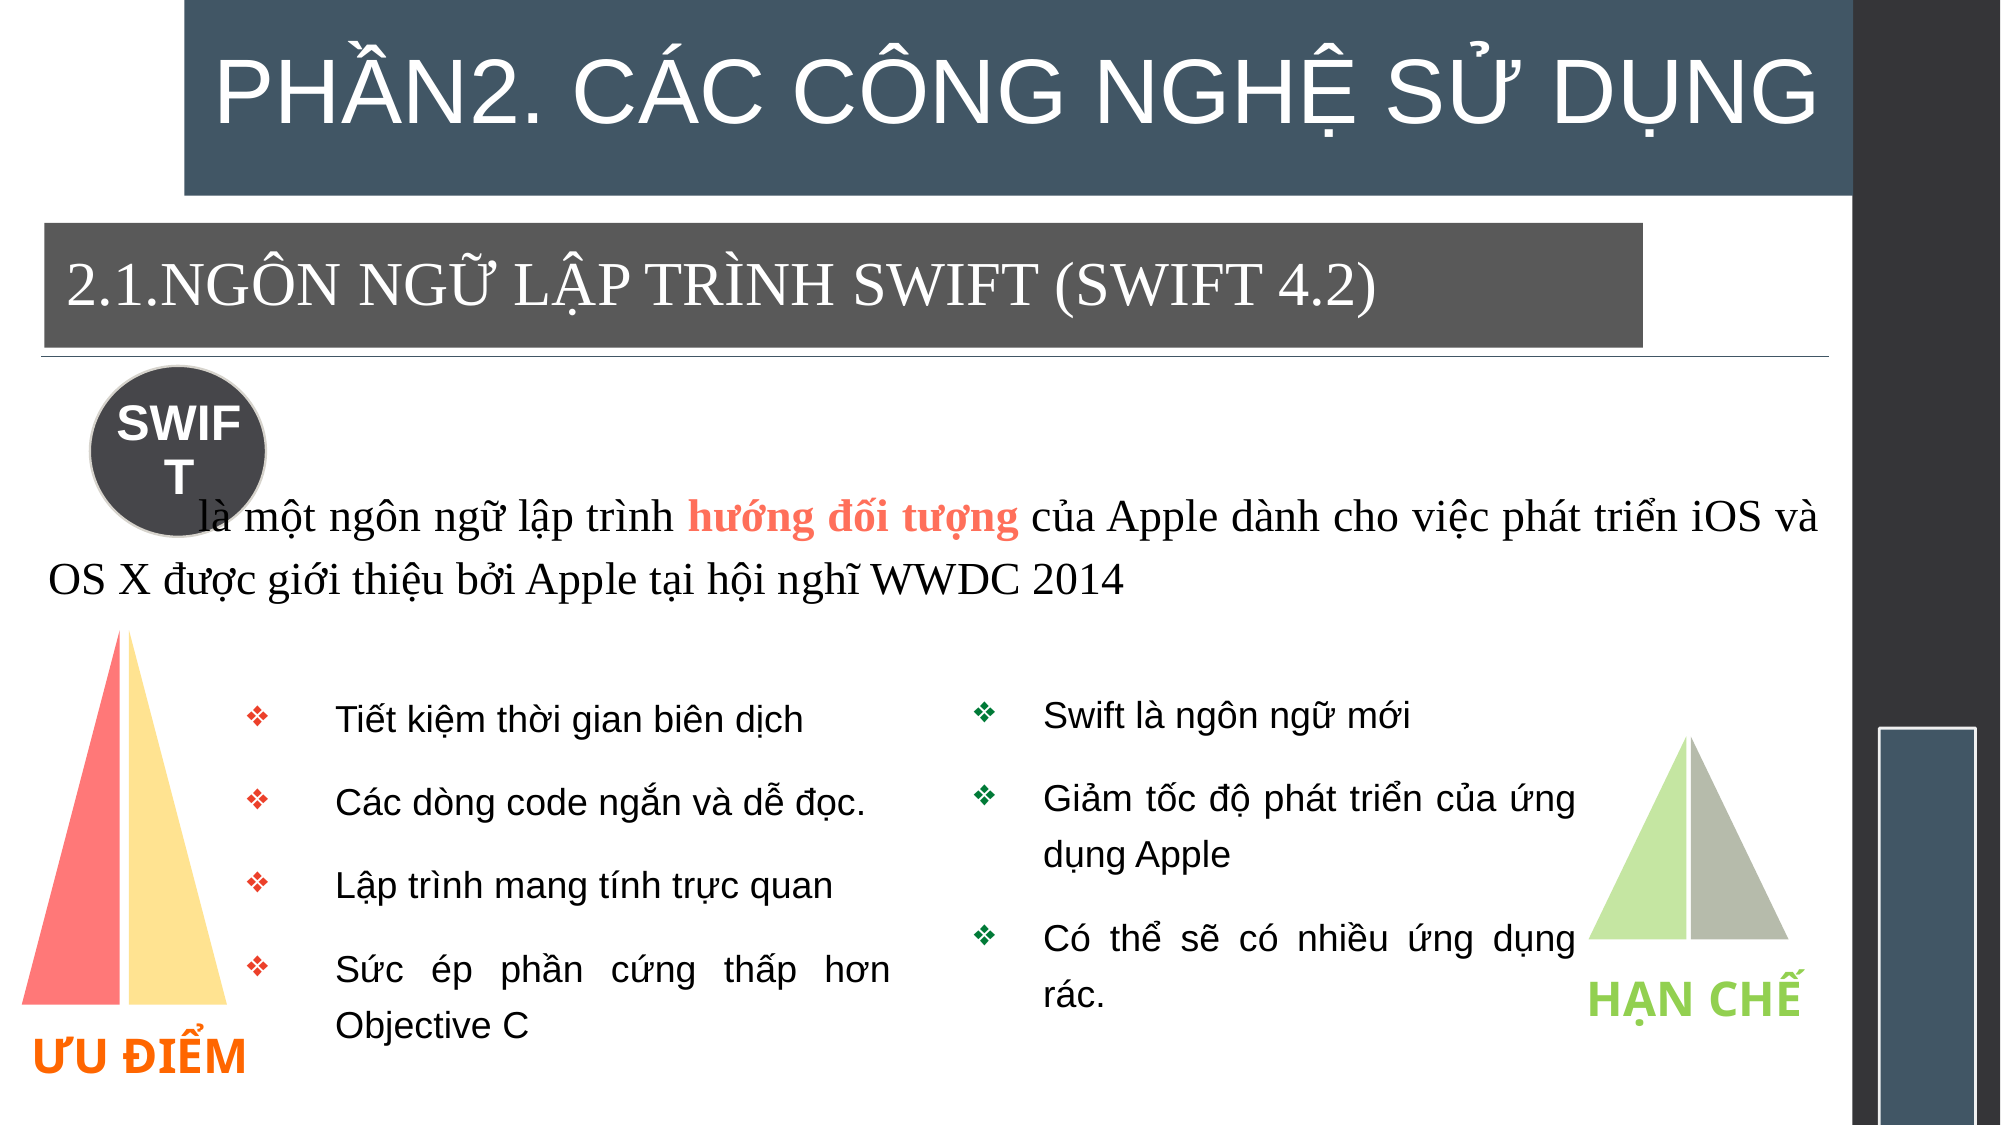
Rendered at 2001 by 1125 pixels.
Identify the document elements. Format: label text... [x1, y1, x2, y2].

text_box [89, 365, 267, 538]
text_box ƯU ĐIỂM [5, 1022, 276, 1095]
text_box [1588, 736, 1687, 940]
text_box Swift là ngôn ngữ mới Giảm tốc độ phát triển của ứng dụng Apple Có thể sẽ có nhiều ứng dụng rác. [963, 672, 1584, 1023]
text_box Tiết kiệm thời gian biên dịch Các dòng code ngắn và dễ đọc. Lập trình mang tính trực quan Sức ép phần cứng thấp hơn Objective C [236, 676, 899, 1054]
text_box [184, 0, 1854, 222]
text_box HẠN CHẾ [1556, 965, 1834, 1038]
text_box [128, 630, 227, 1005]
slide_number [1878, 727, 1977, 1125]
text_box [1690, 736, 1789, 940]
text_box là một ngôn ngữ lập trình hướng đối tượng của Apple dành cho việc phát triển iOS và OS X được giới thiệu bởi Apple tại hội nghĩ WWDC 2014 [41, 469, 1829, 611]
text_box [44, 222, 1644, 348]
text_box [21, 630, 120, 1005]
